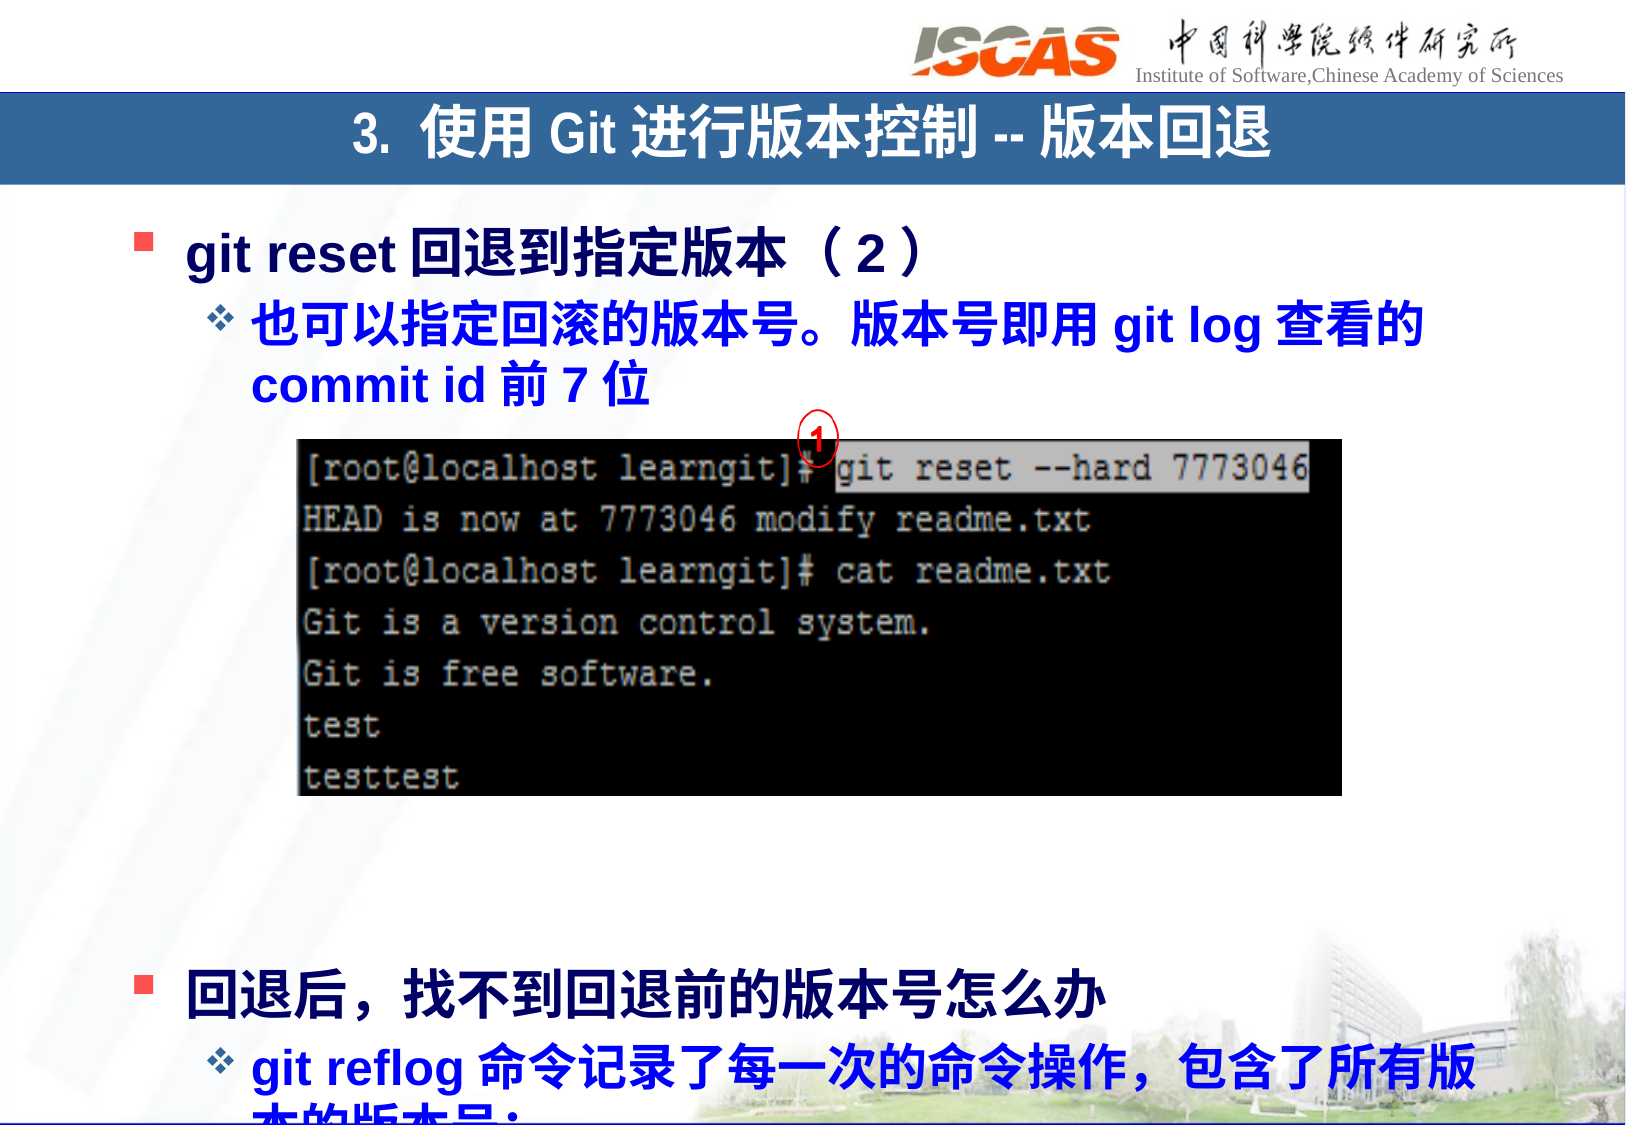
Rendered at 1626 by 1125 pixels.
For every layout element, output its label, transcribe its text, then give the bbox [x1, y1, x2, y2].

picture [1166, 15, 1519, 71]
list git reset回退到指定版本（2） 也可以指定回滚的版本号。版本号即用git log查看的commit id前7位 回退后，找不到回退前的版本号怎么办 git reflog命令记录了每一次的命令操作，包含了所有版本的版本号； [114, 210, 1528, 1125]
picture [0, 92, 1626, 1125]
text_box 3. 使用Git进行版本控制--版本回退 [0, 93, 1625, 185]
picture [907, 18, 1132, 87]
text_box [295, 410, 1342, 797]
